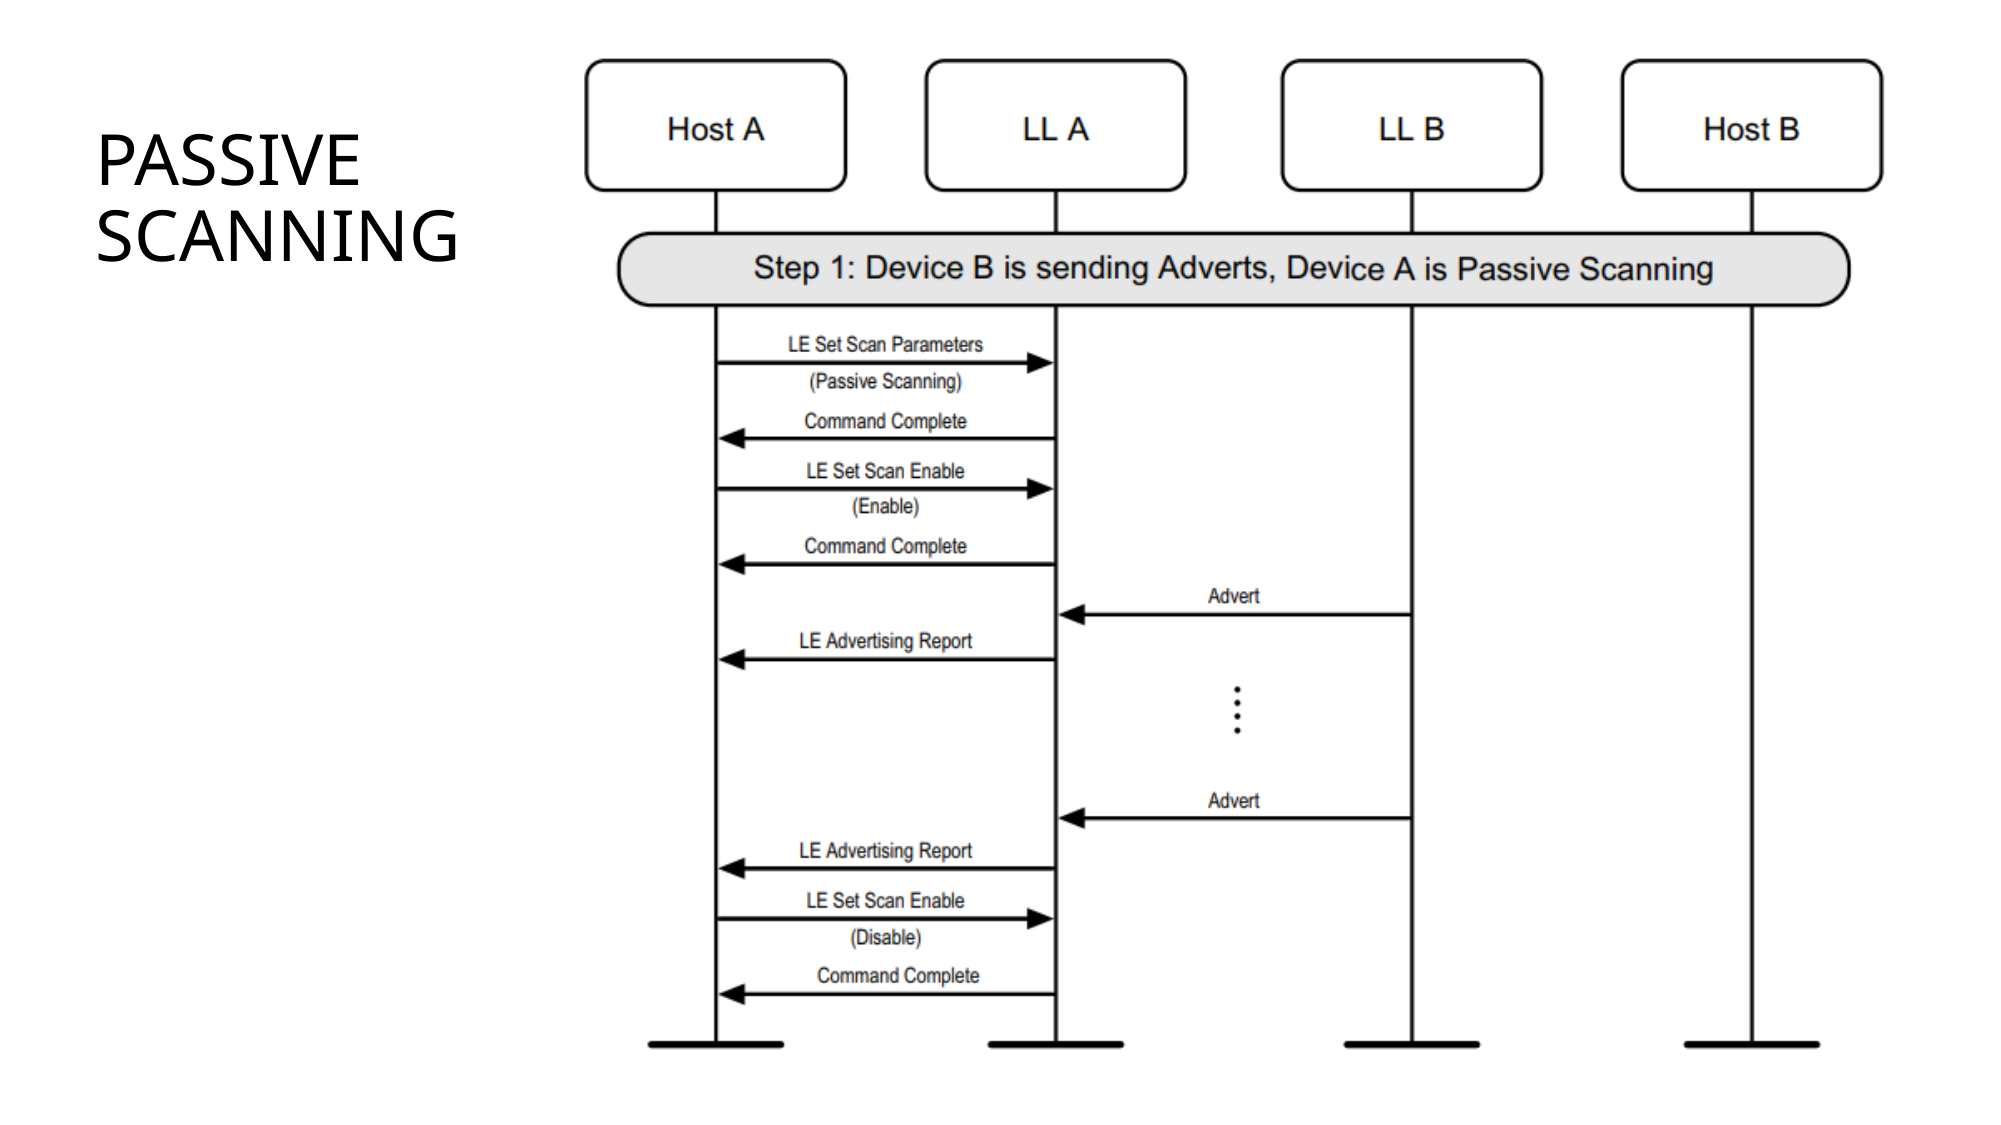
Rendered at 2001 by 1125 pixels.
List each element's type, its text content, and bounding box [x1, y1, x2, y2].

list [573, 49, 1896, 1063]
title PASSIVE SCANNING [80, 92, 483, 310]
